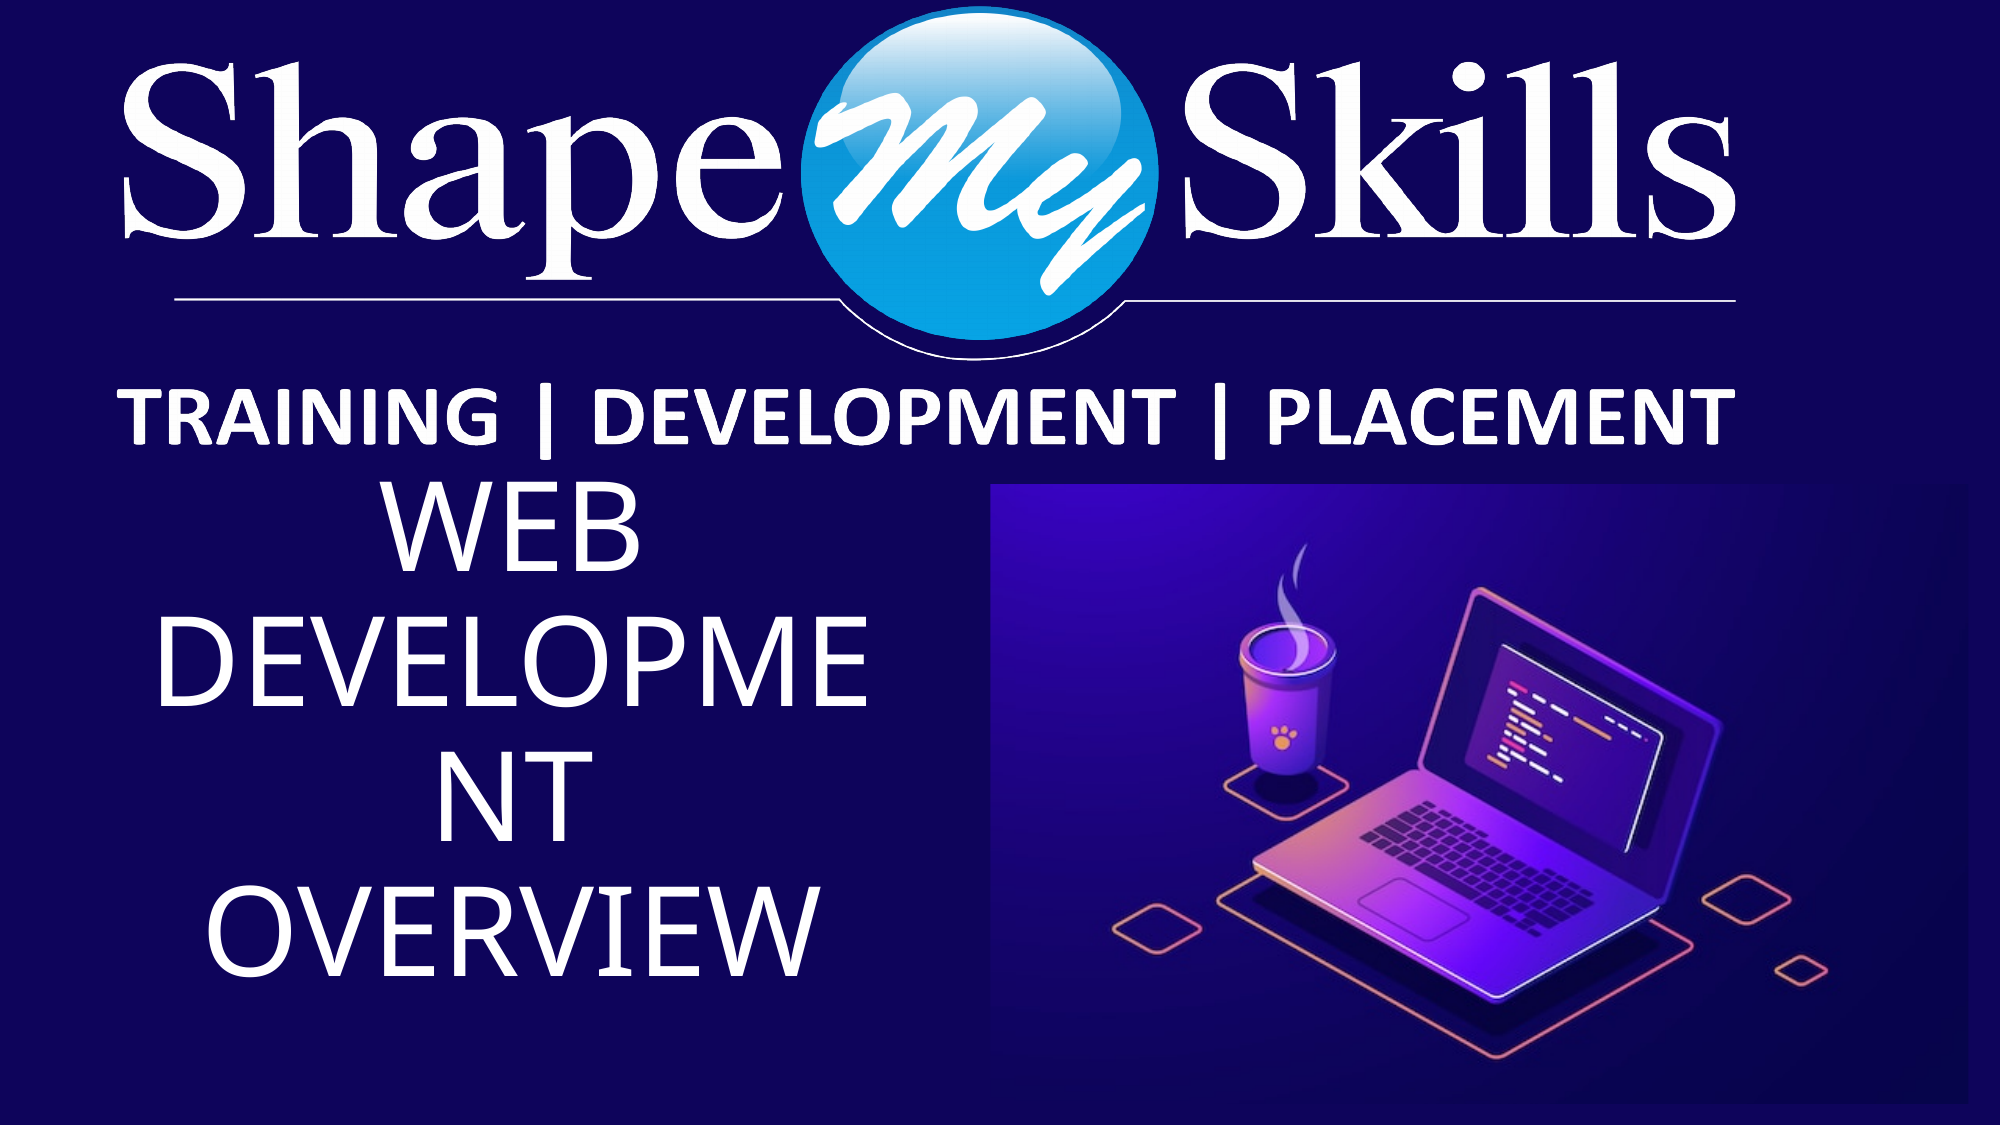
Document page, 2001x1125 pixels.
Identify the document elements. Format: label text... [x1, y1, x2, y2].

picture [115, 6, 1736, 460]
picture [990, 484, 1969, 1104]
title WEB DEVELOPMENT OVERVIEW [98, 528, 926, 1012]
